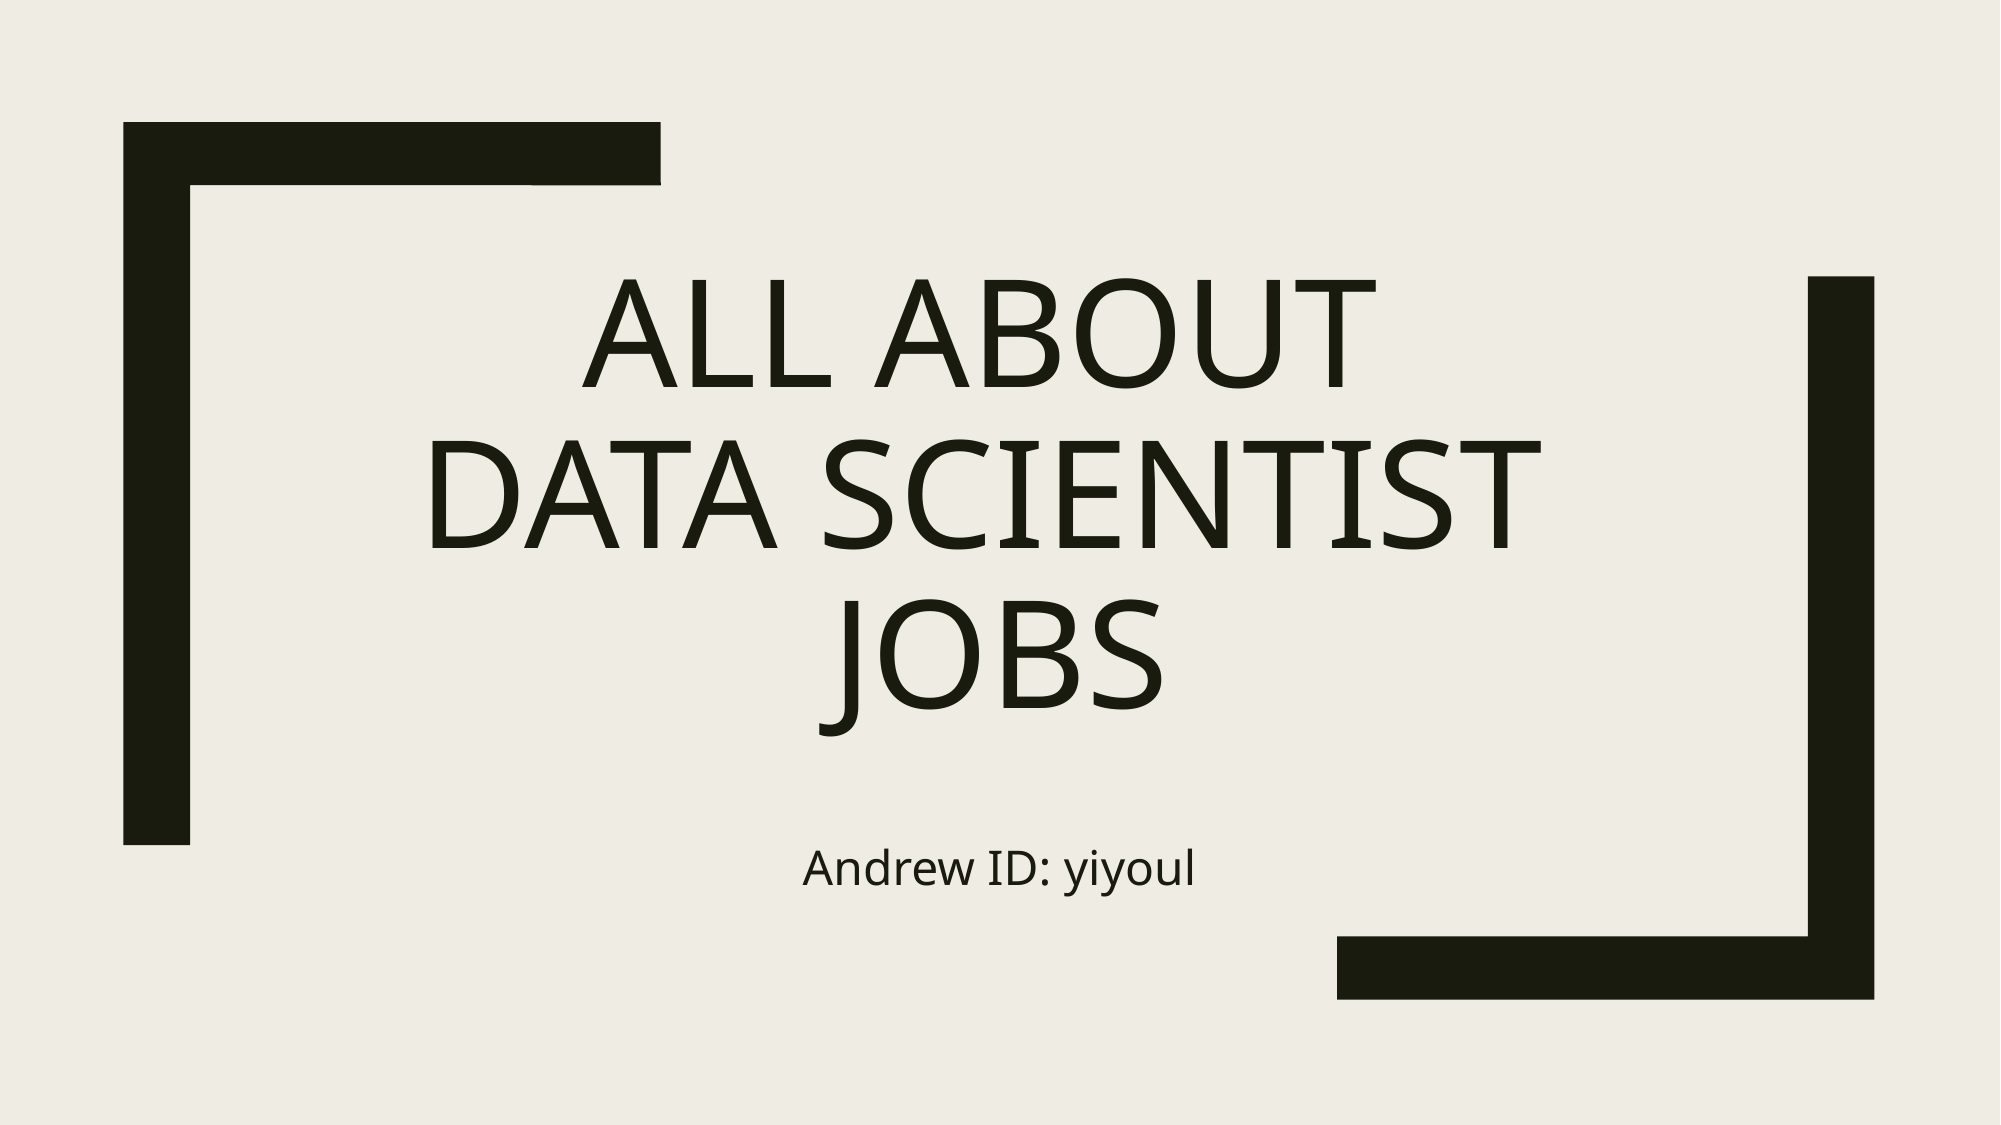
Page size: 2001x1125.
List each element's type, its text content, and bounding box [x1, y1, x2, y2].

subtitle Andrew ID: yiyoul [439, 823, 1561, 914]
title All about Data scientist Jobs [314, 270, 1686, 748]
